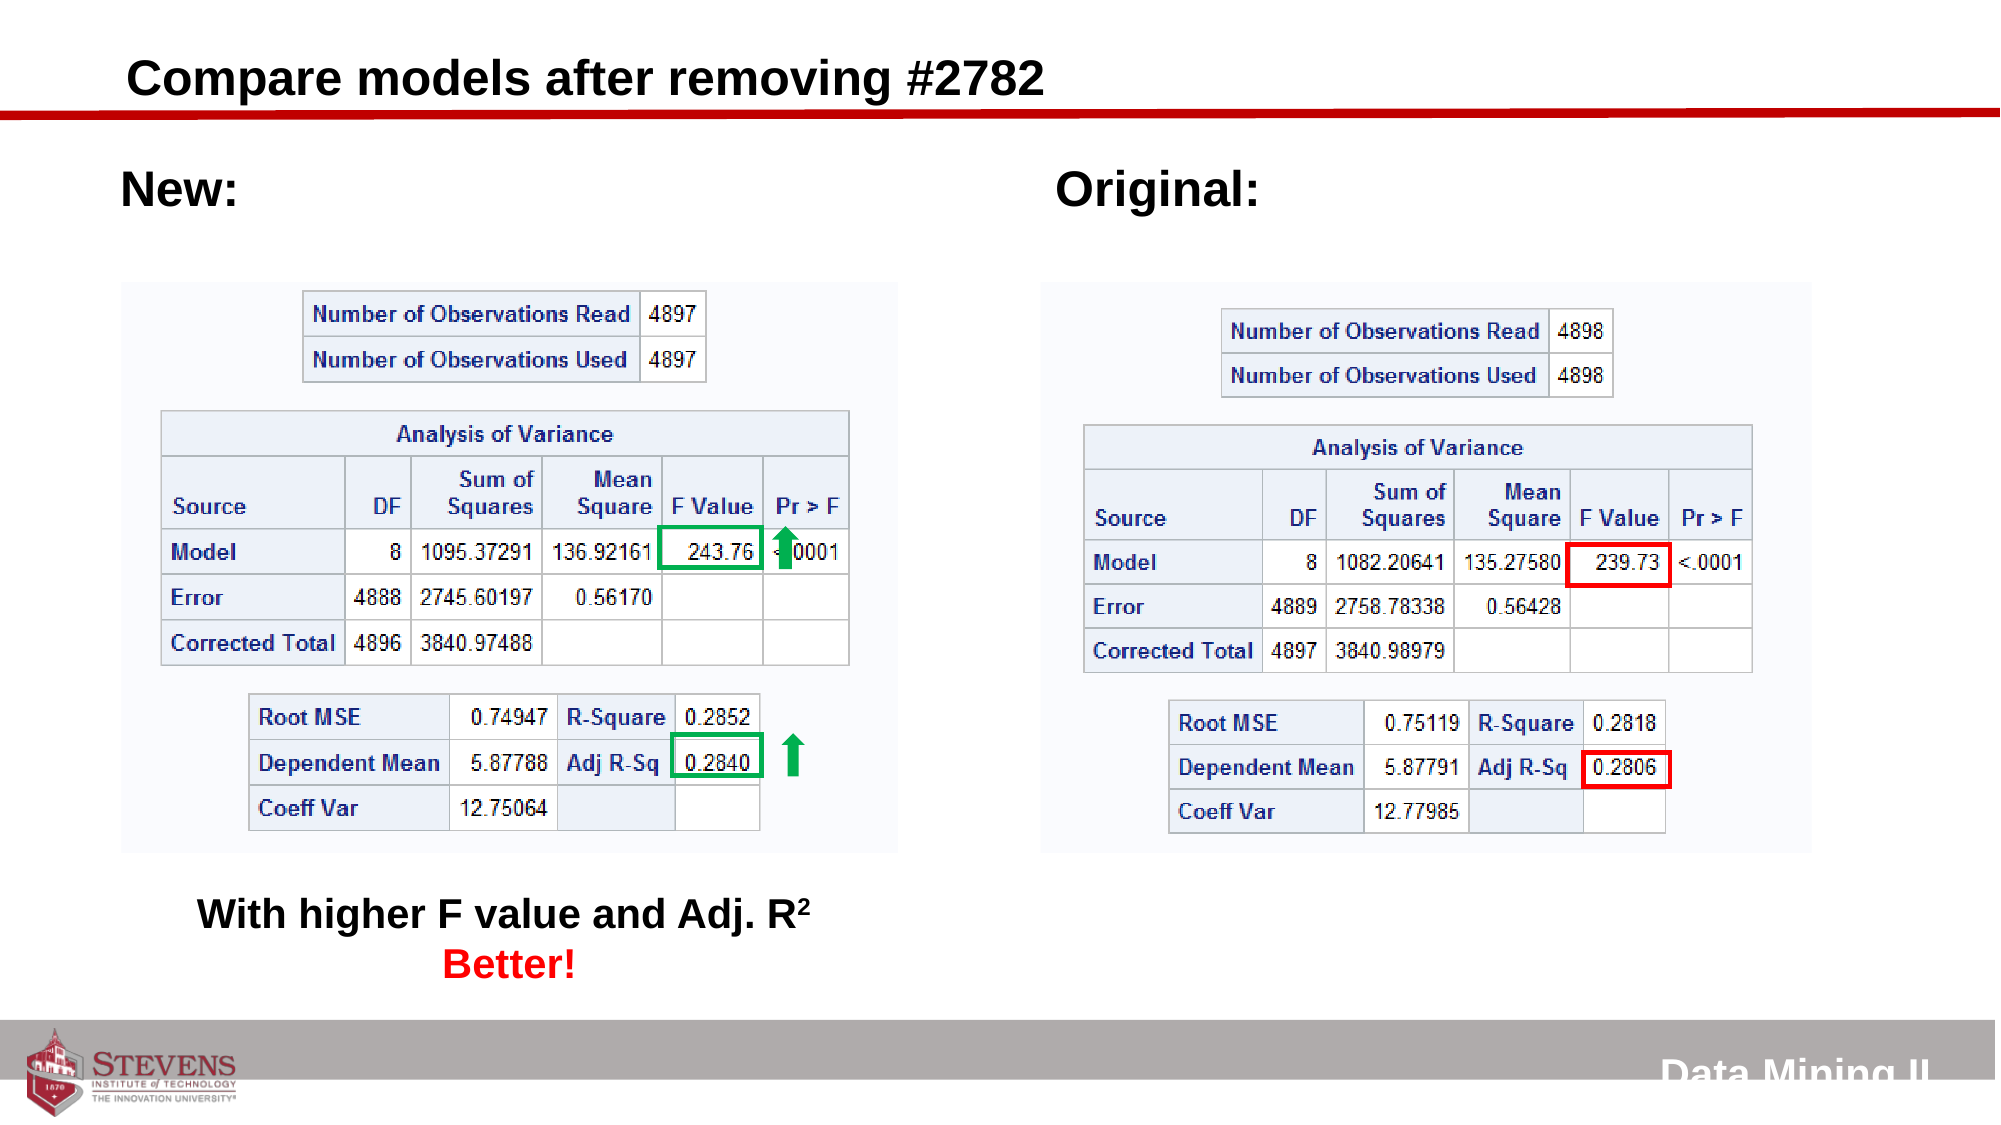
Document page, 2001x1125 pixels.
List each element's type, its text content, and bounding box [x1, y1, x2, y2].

text_box With higher F value and Adj. R2 Better! [182, 879, 838, 994]
text_box [0, 1019, 1995, 1080]
text_box Compare models after removing #2782 [111, 38, 1061, 113]
picture [27, 1028, 236, 1117]
text_box Original: [1040, 148, 1276, 269]
text_box Data Mining II [1645, 1039, 1946, 1105]
text_box New: [105, 148, 286, 269]
picture [1040, 282, 1812, 853]
picture [121, 282, 899, 853]
